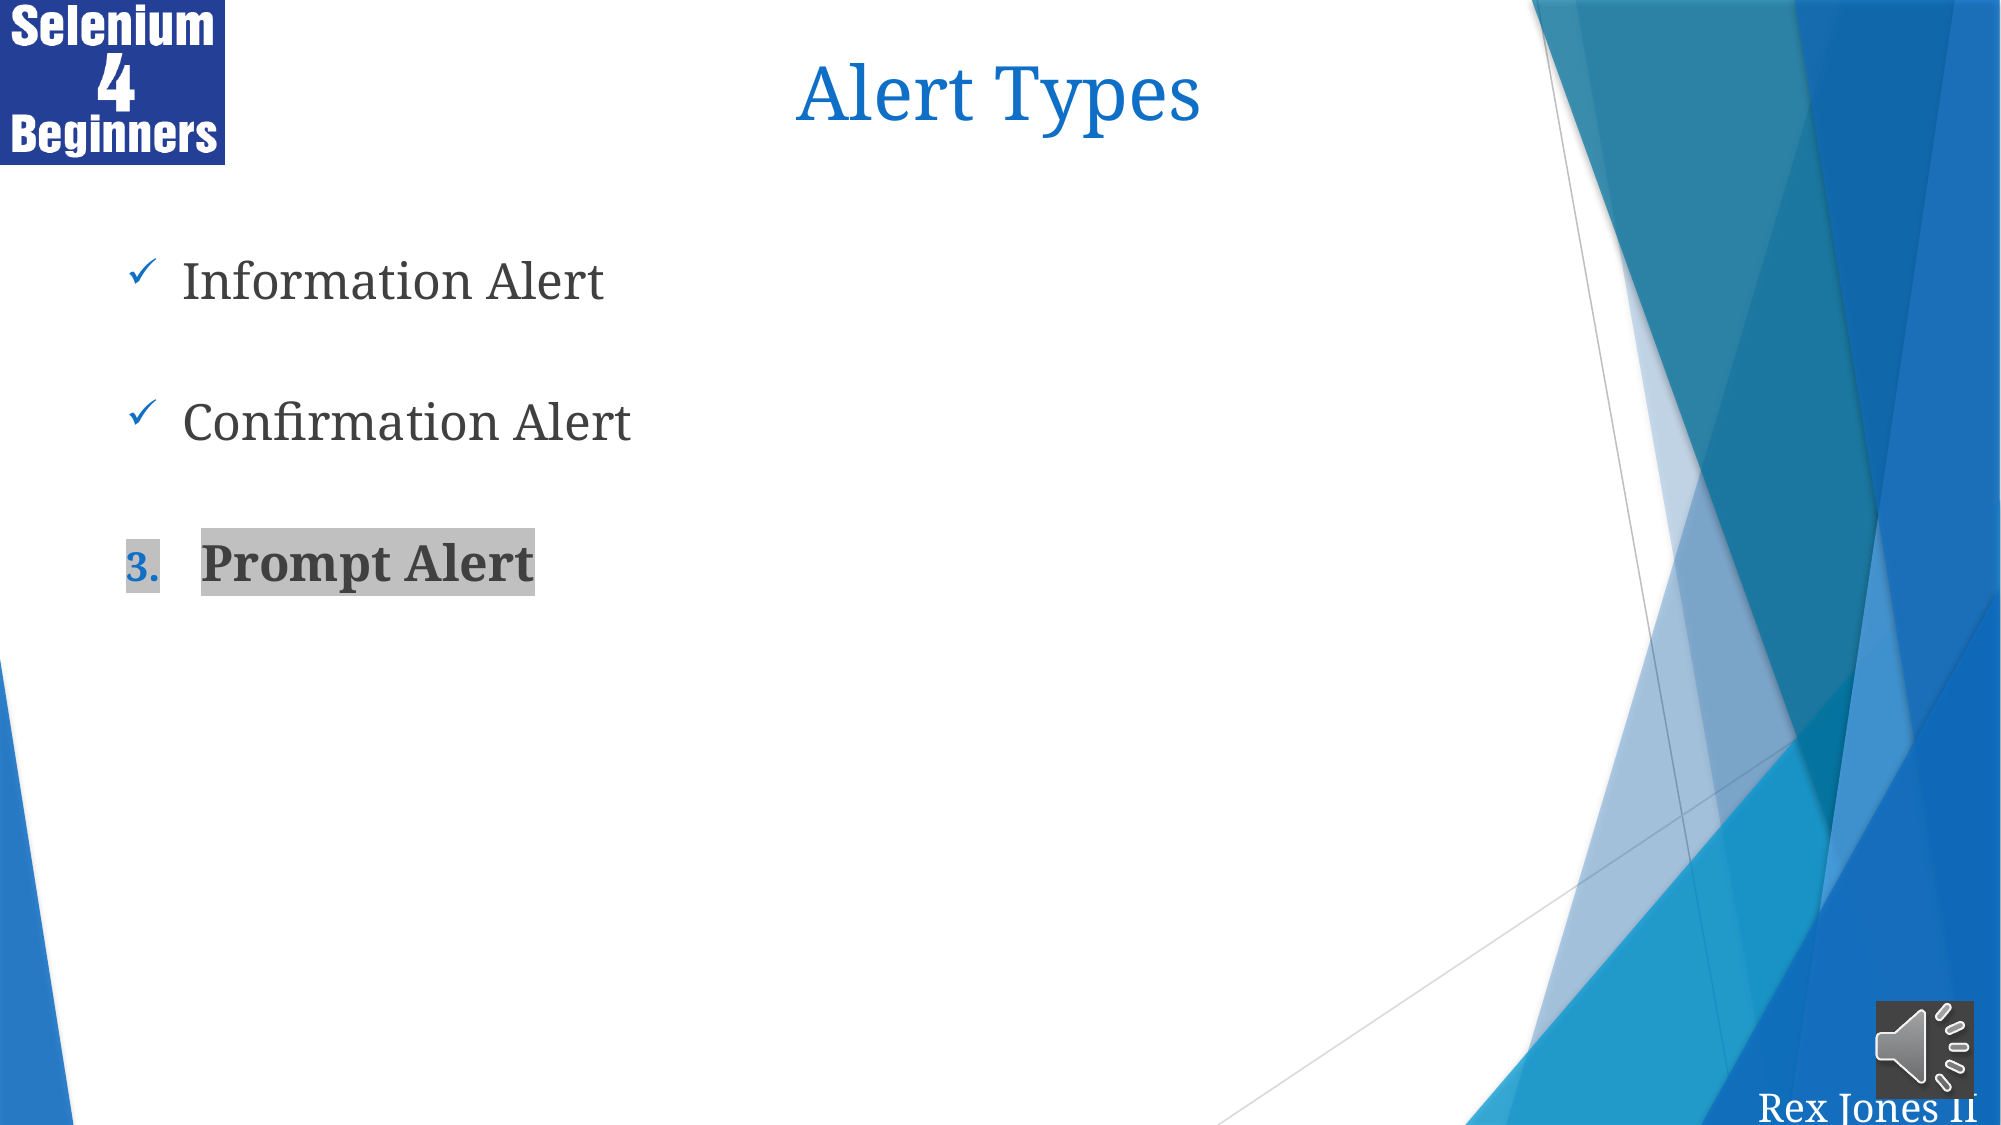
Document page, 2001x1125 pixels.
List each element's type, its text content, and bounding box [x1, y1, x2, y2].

title Alert Types [0, 37, 2000, 188]
picture [0, 0, 225, 37]
list Information Alert Confirmation Alert Prompt Alert [111, 242, 1522, 991]
picture [1874, 999, 1976, 1101]
